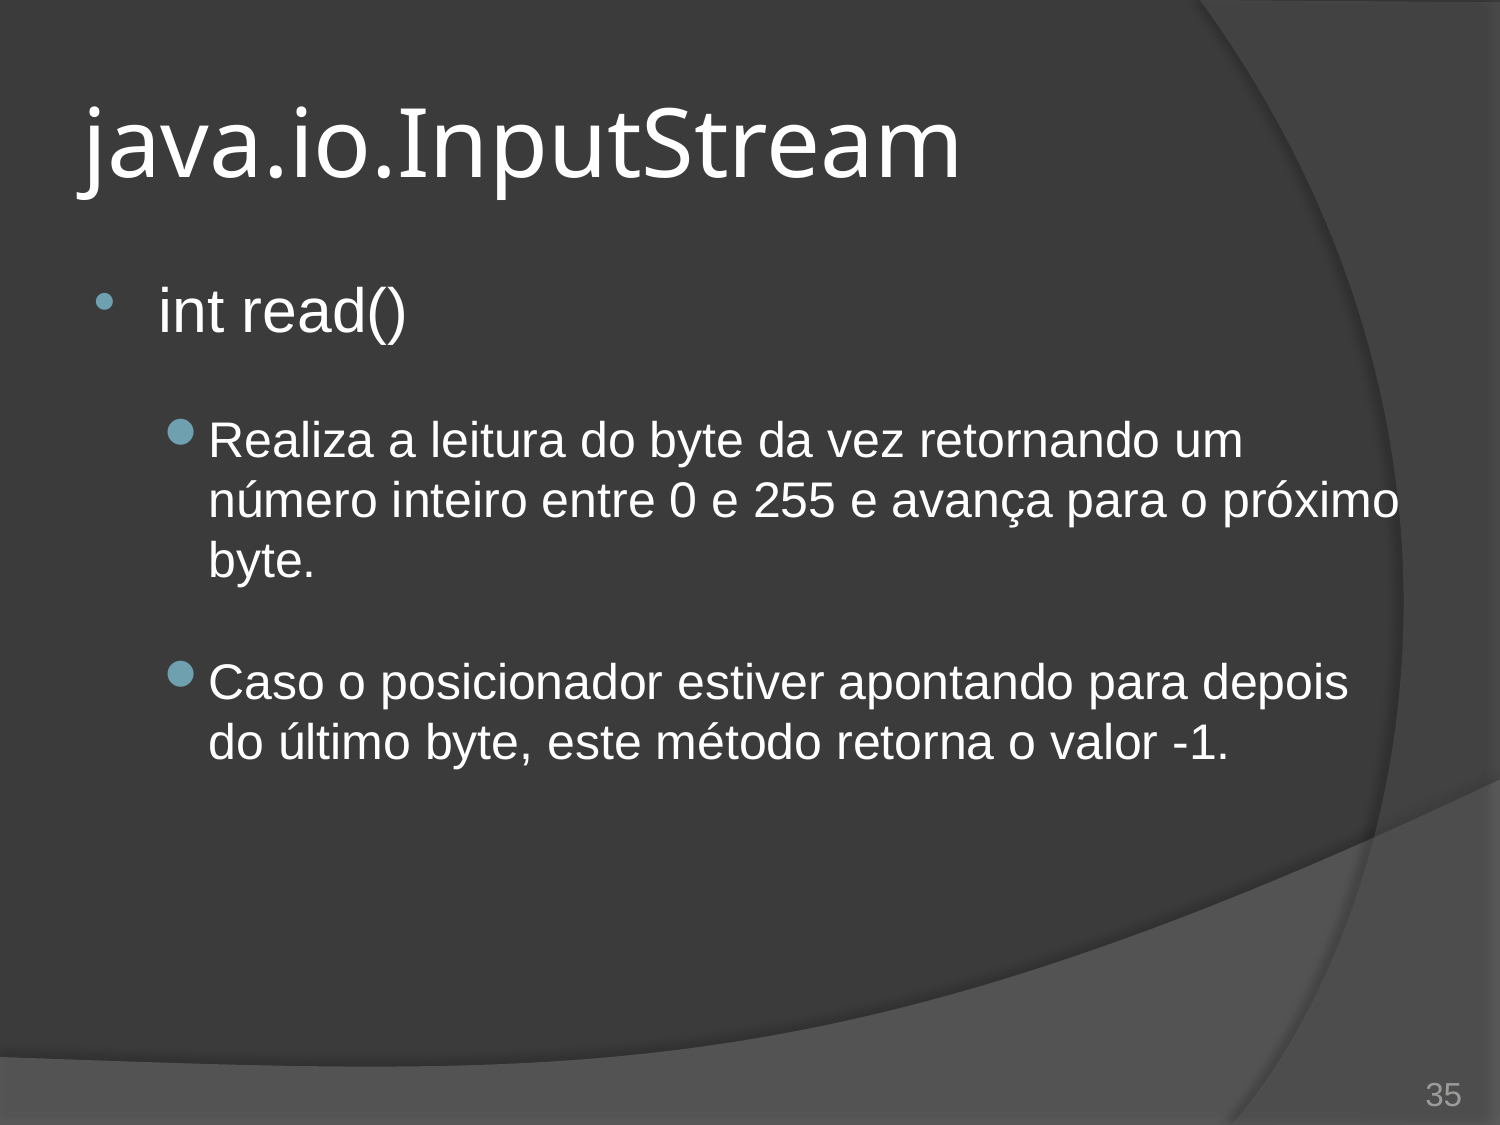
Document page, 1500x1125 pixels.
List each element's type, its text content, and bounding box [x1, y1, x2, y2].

list int read() Realiza a leitura do byte da vez retornando um número inteiro entre 0 e 255 e avança para o próximo byte. Caso o posicionador estiver apontando para depois do último byte, este método retorna o valor -1. [74, 262, 1424, 1006]
slide_number 35 [1337, 1053, 1463, 1114]
title java.io.InputStream [74, 44, 1301, 233]
